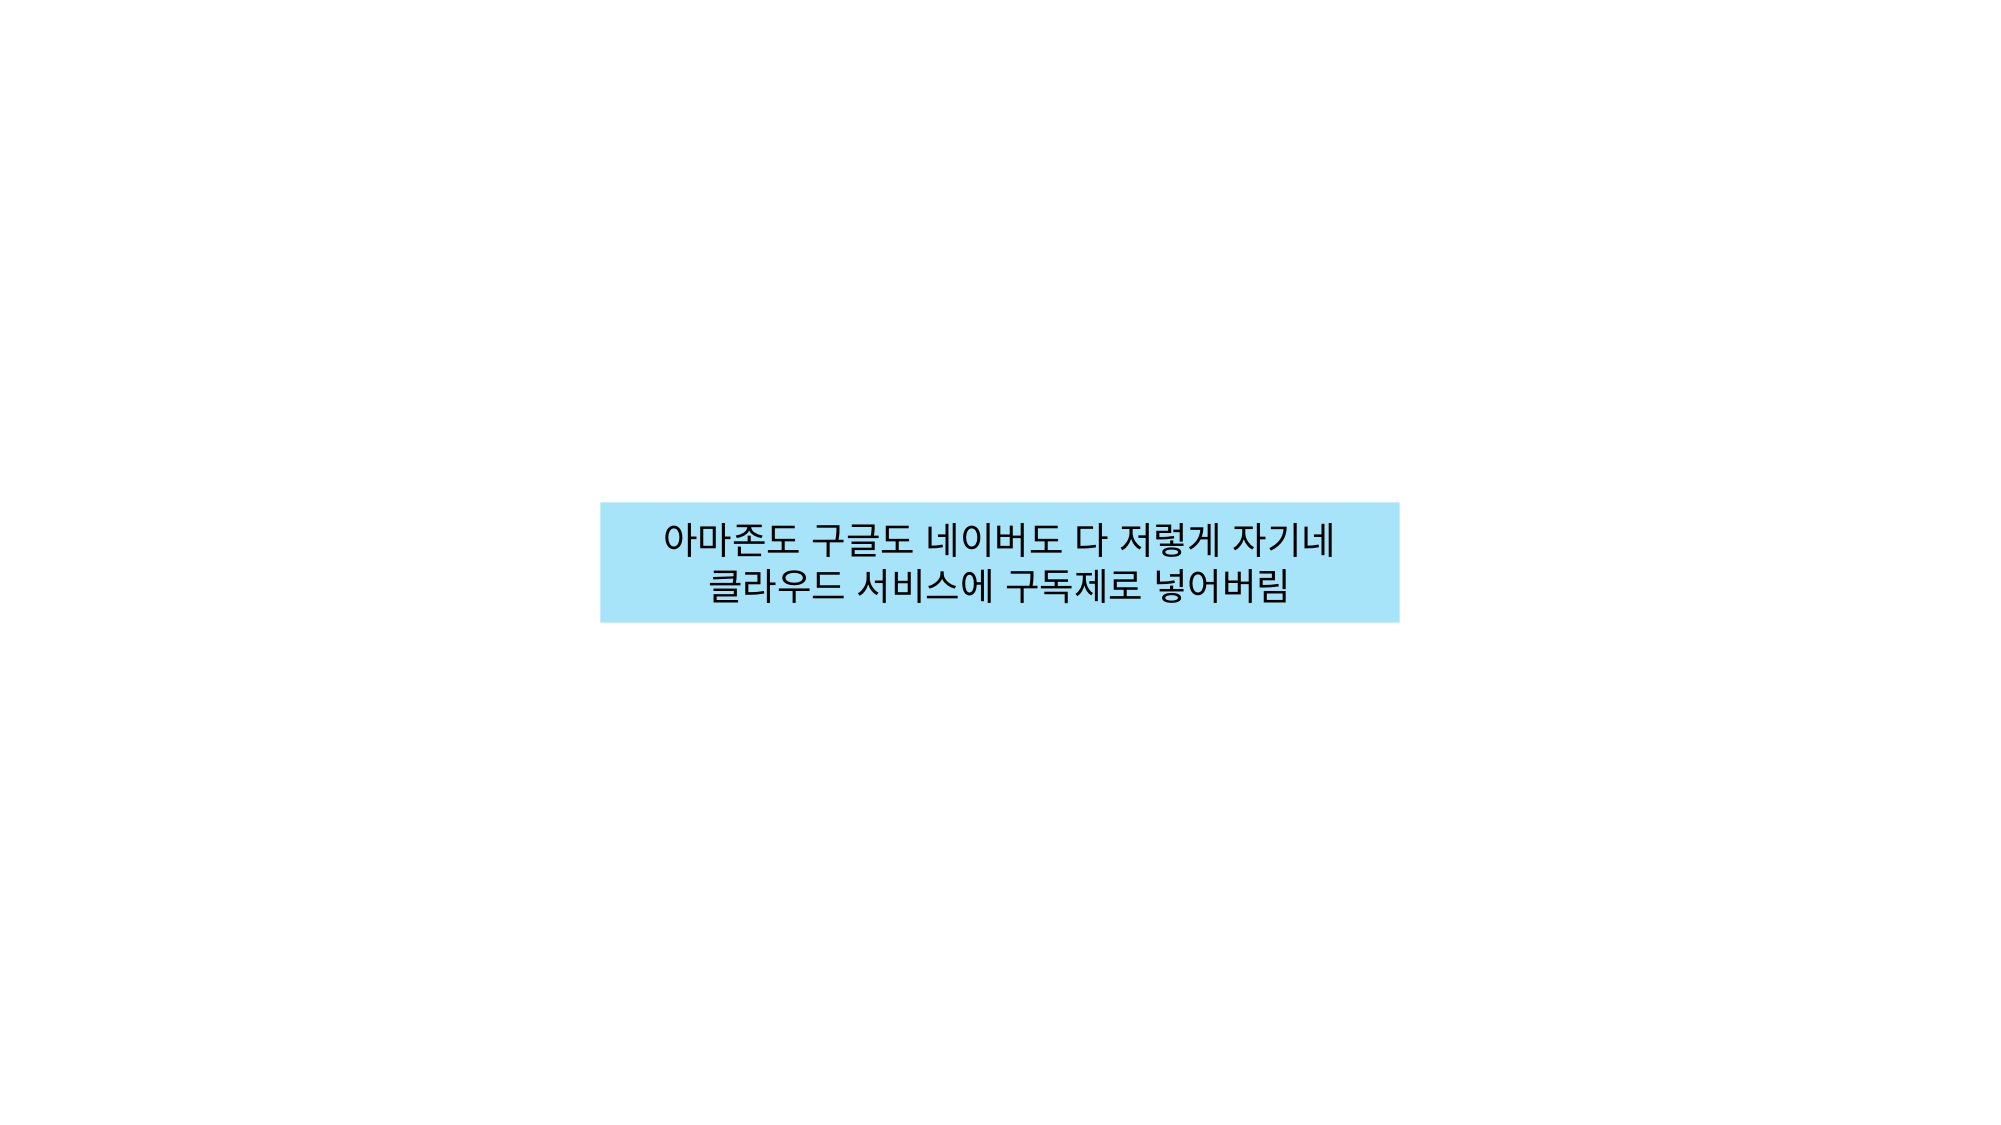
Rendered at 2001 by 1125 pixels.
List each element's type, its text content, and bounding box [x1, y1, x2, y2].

text_box 아마존도 구글도 네이버도 다 저렇게 자기네 클라우드 서비스에 구독제로 넣어버림 [599, 501, 1401, 624]
